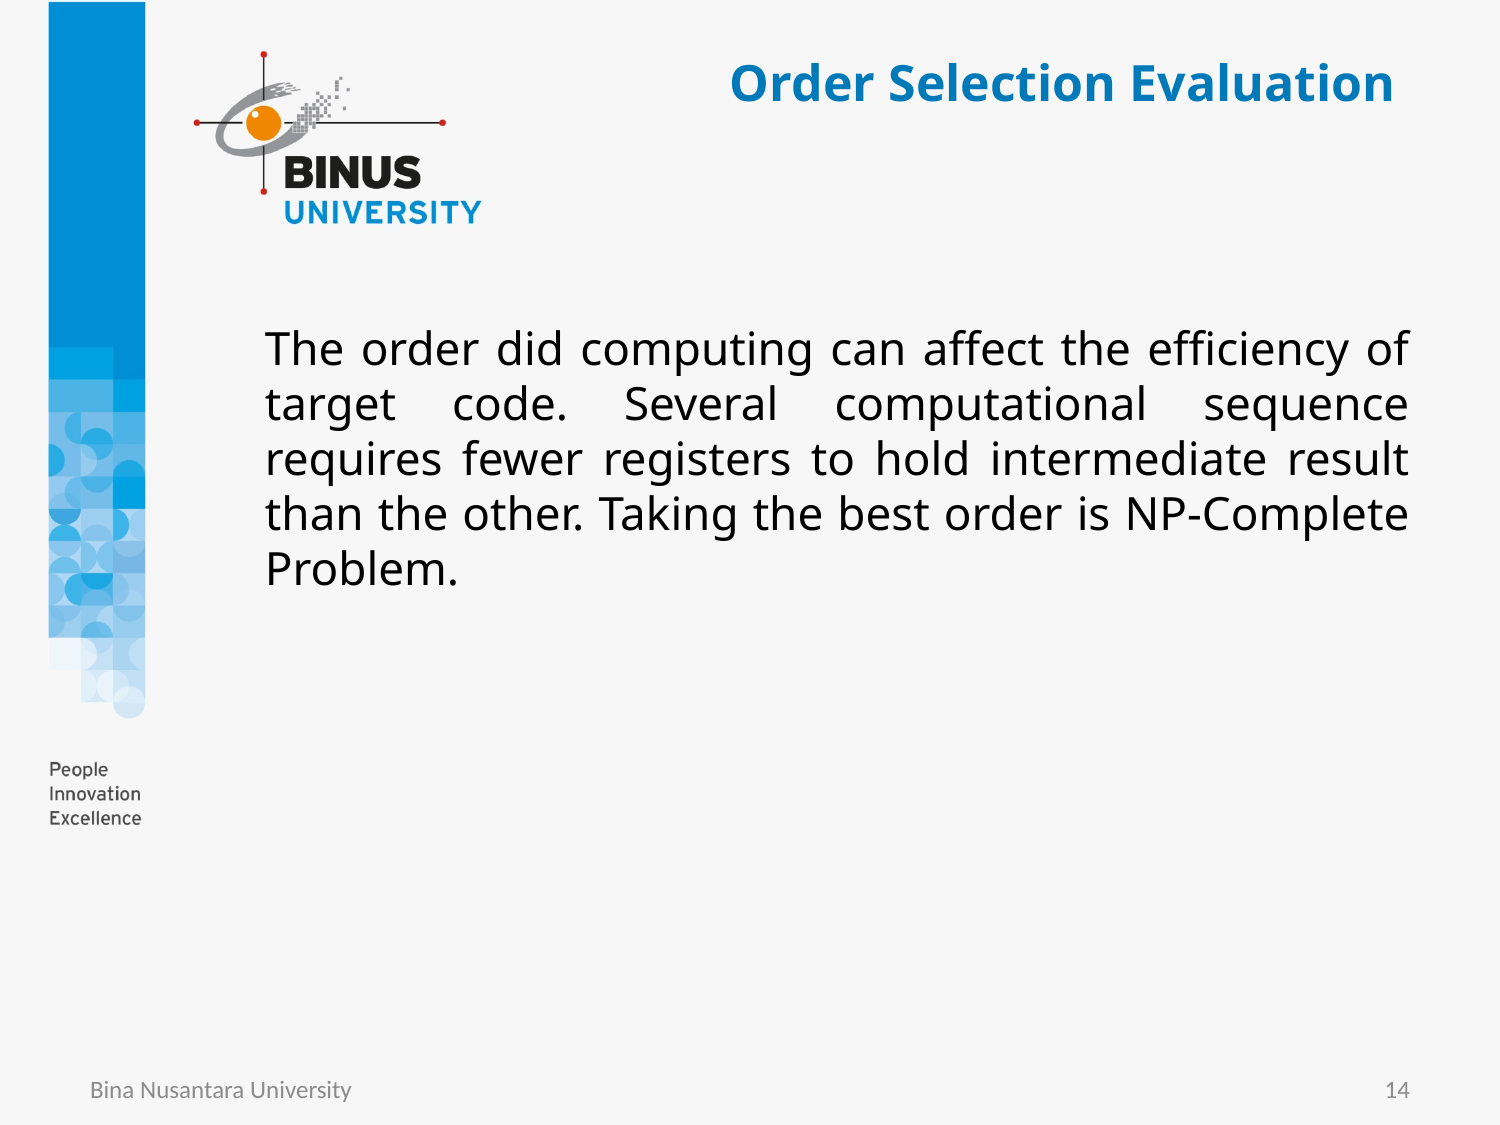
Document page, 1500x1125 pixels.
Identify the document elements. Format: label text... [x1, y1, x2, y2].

slide_number Bina Nusantara University [75, 1058, 425, 1119]
picture [0, 0, 1500, 845]
slide_number 14 [1074, 1058, 1425, 1119]
list The order did computing can affect the efficiency of target code. Several computational sequence requires fewer registers to hold intermediate result than the other. Taking the best order is NP-Complete Problem. [249, 312, 1425, 972]
title Order Selection Evaluation [637, 24, 1475, 138]
